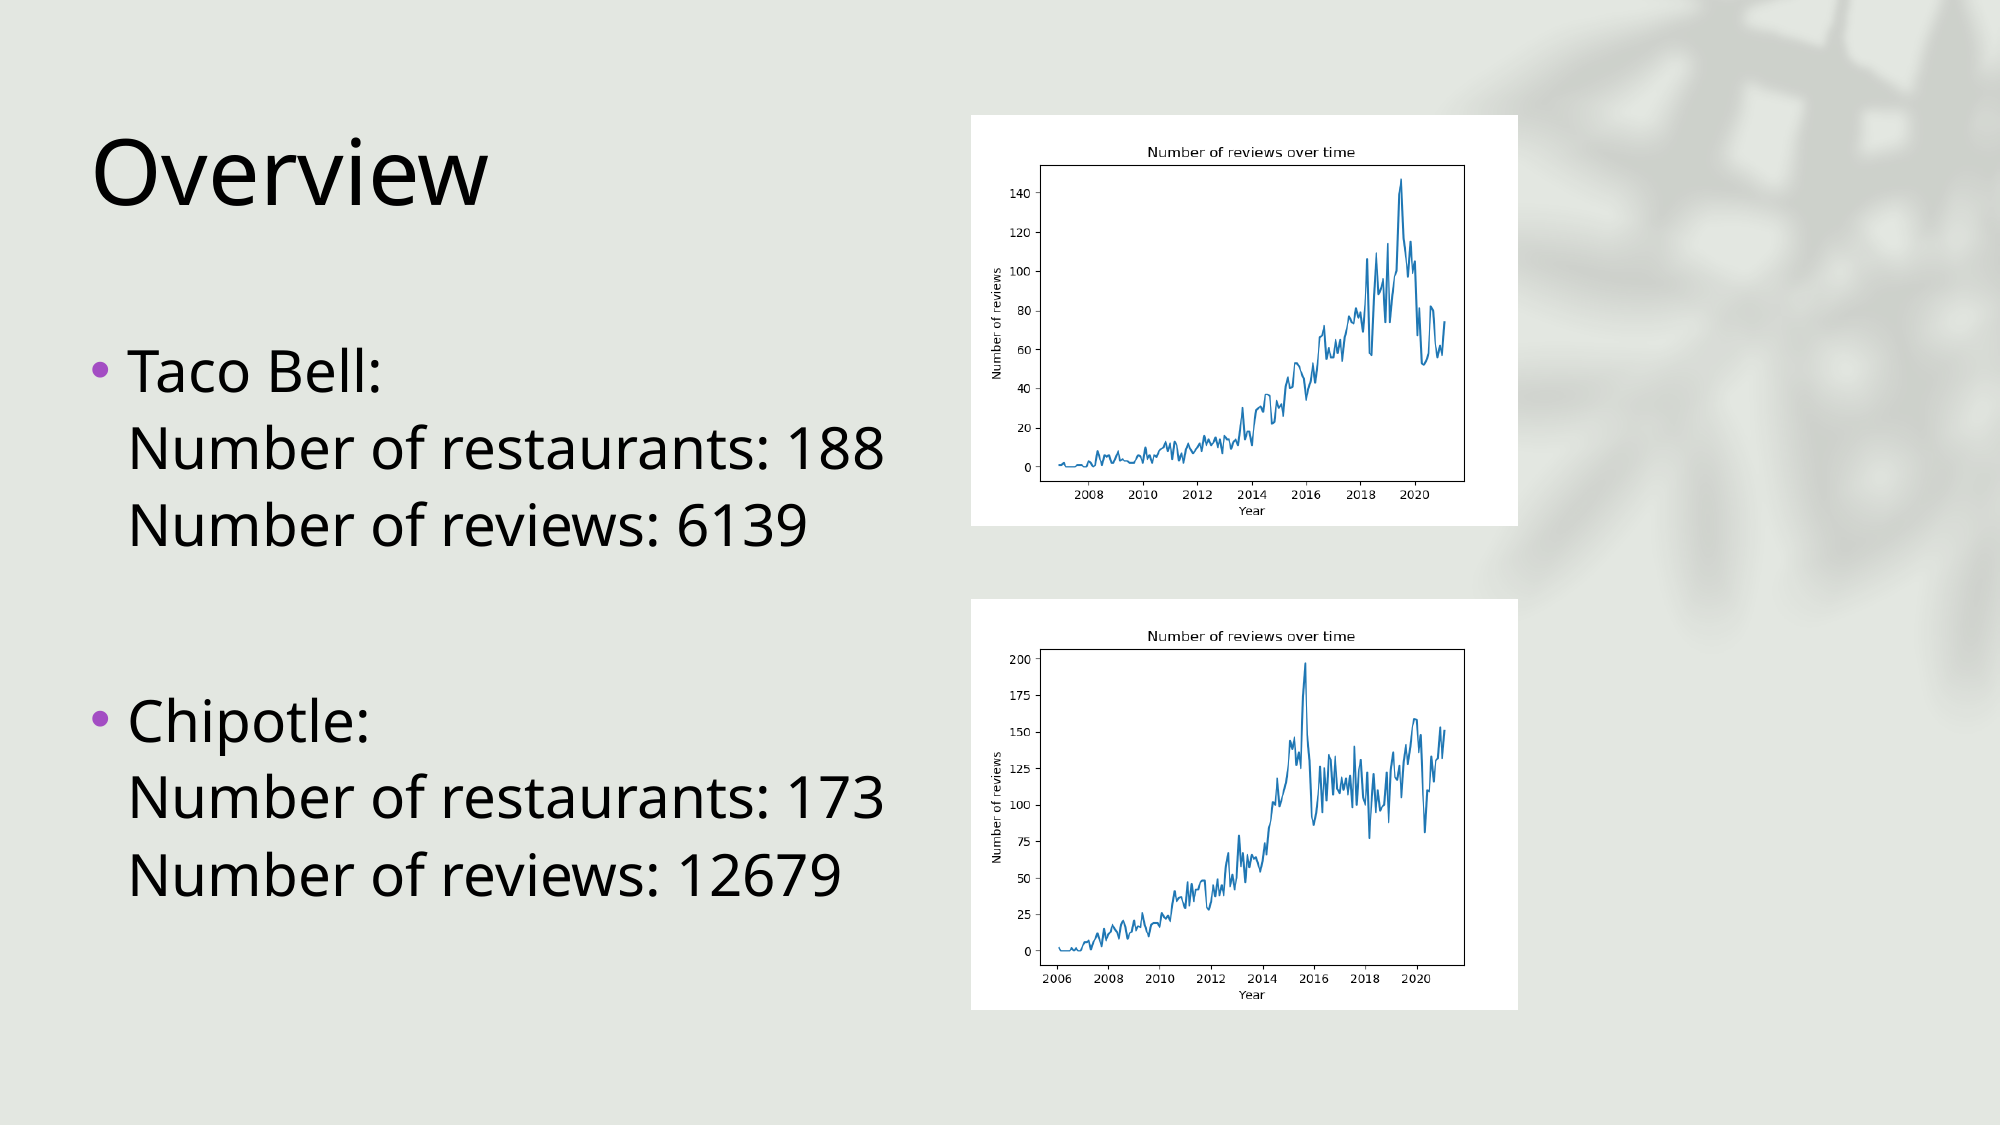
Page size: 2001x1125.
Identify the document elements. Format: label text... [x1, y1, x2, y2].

picture [971, 599, 1518, 1010]
picture [971, 115, 1518, 526]
list Taco Bell: Number of restaurants: 188 Number of reviews: 6139 Chipotle: Number of restaurants: 173 Number of reviews: 12679 [75, 319, 1925, 1009]
title Overview [75, 60, 1863, 278]
